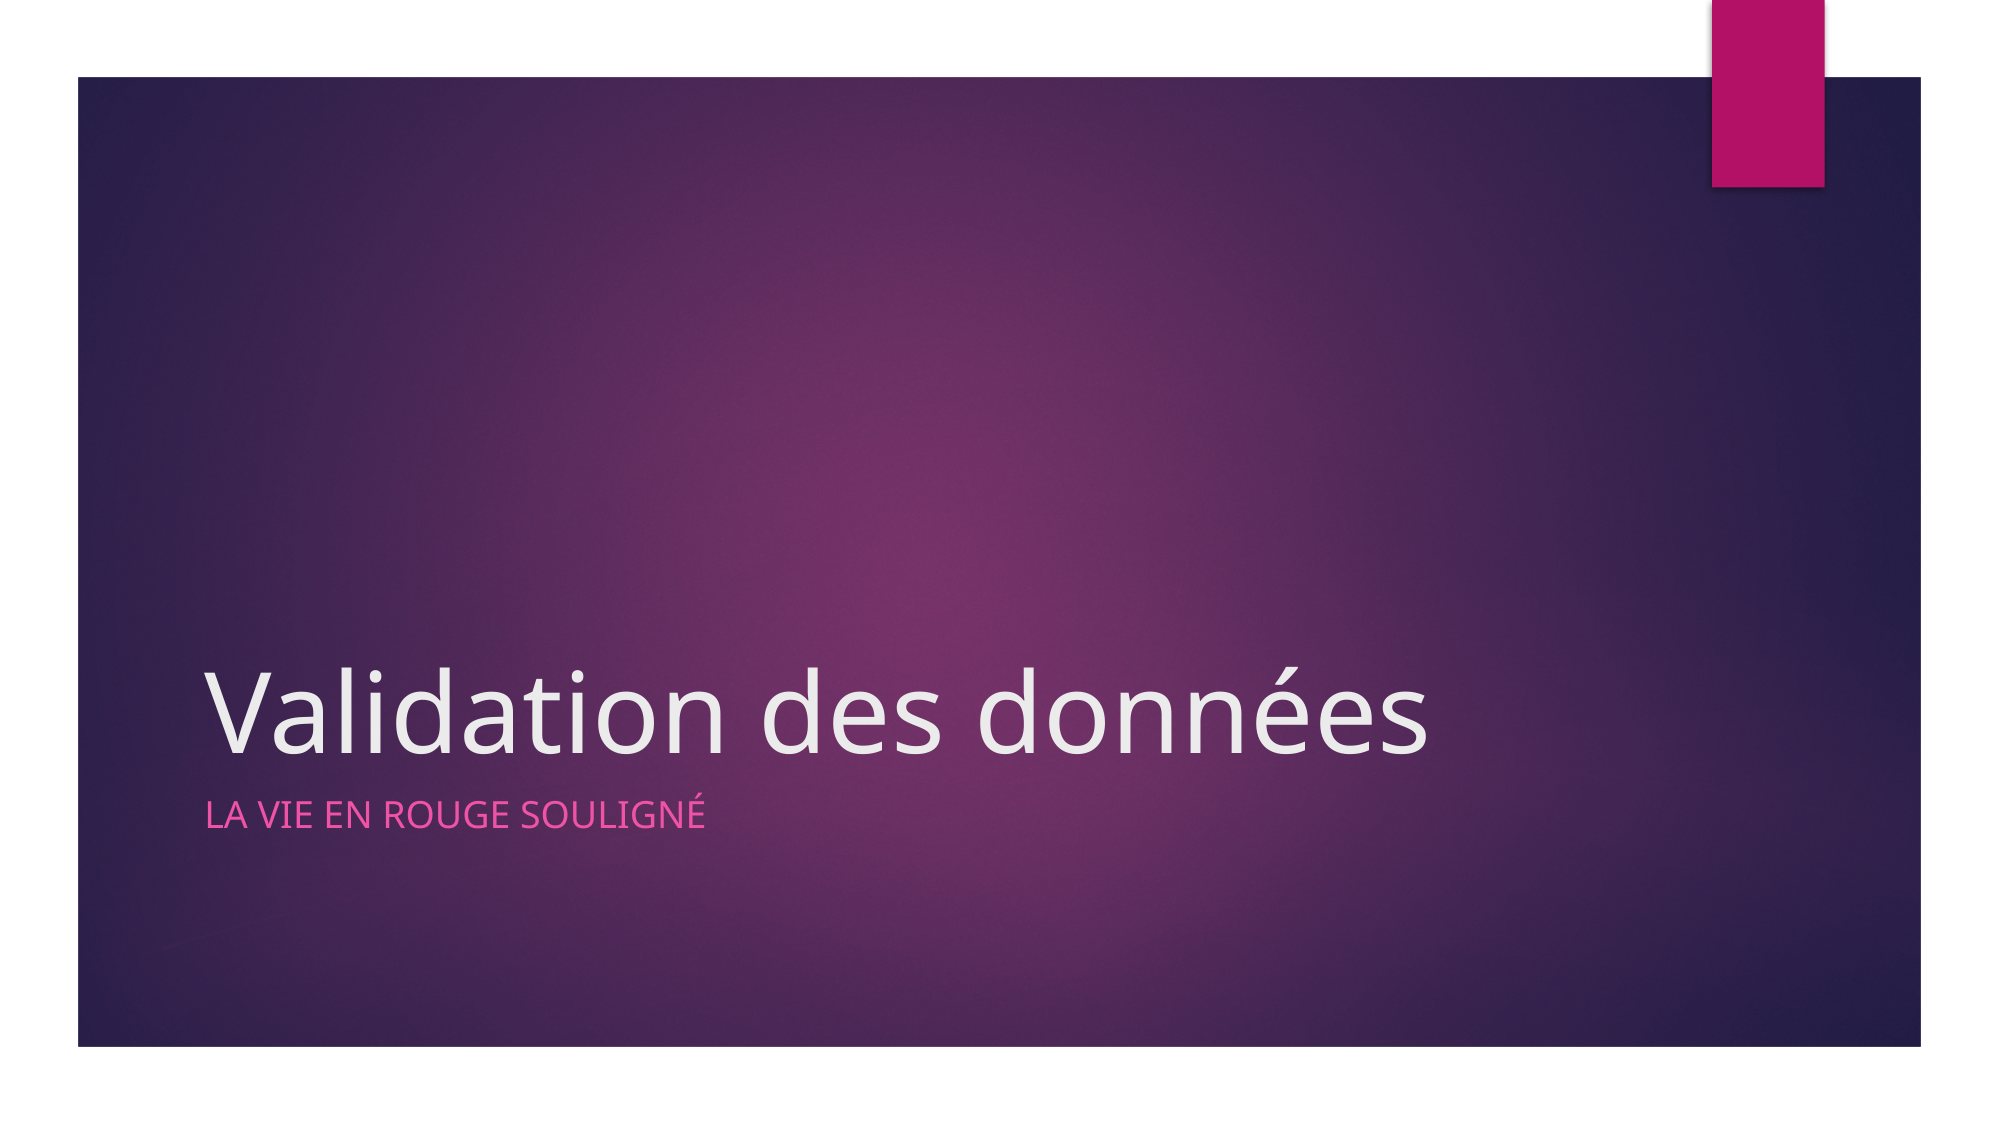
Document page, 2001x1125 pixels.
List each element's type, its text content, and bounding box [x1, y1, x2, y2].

subtitle La vie en rouge souligné [189, 783, 1638, 925]
title Validation des données [189, 344, 1638, 783]
